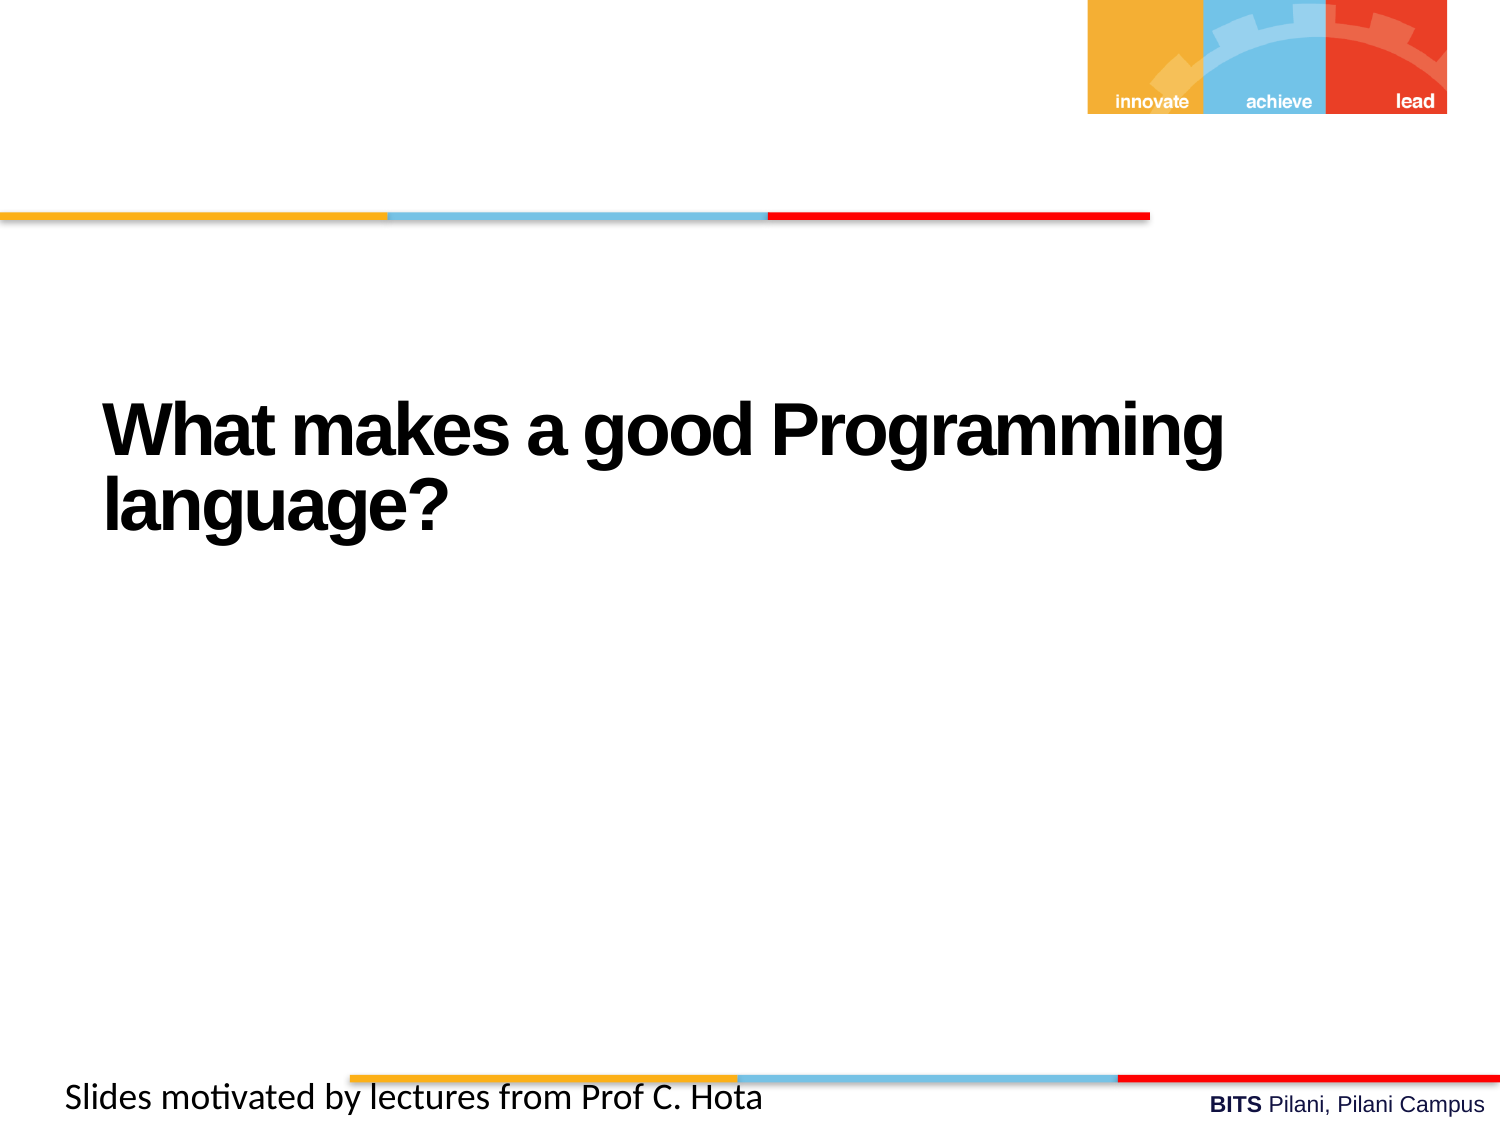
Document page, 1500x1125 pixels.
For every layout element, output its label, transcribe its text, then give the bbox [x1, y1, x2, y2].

picture [1087, 0, 1448, 114]
text_box Slides motivated by lectures from Prof C. Hota [49, 1064, 1100, 1125]
list What makes a good Programming language? [87, 387, 1425, 575]
